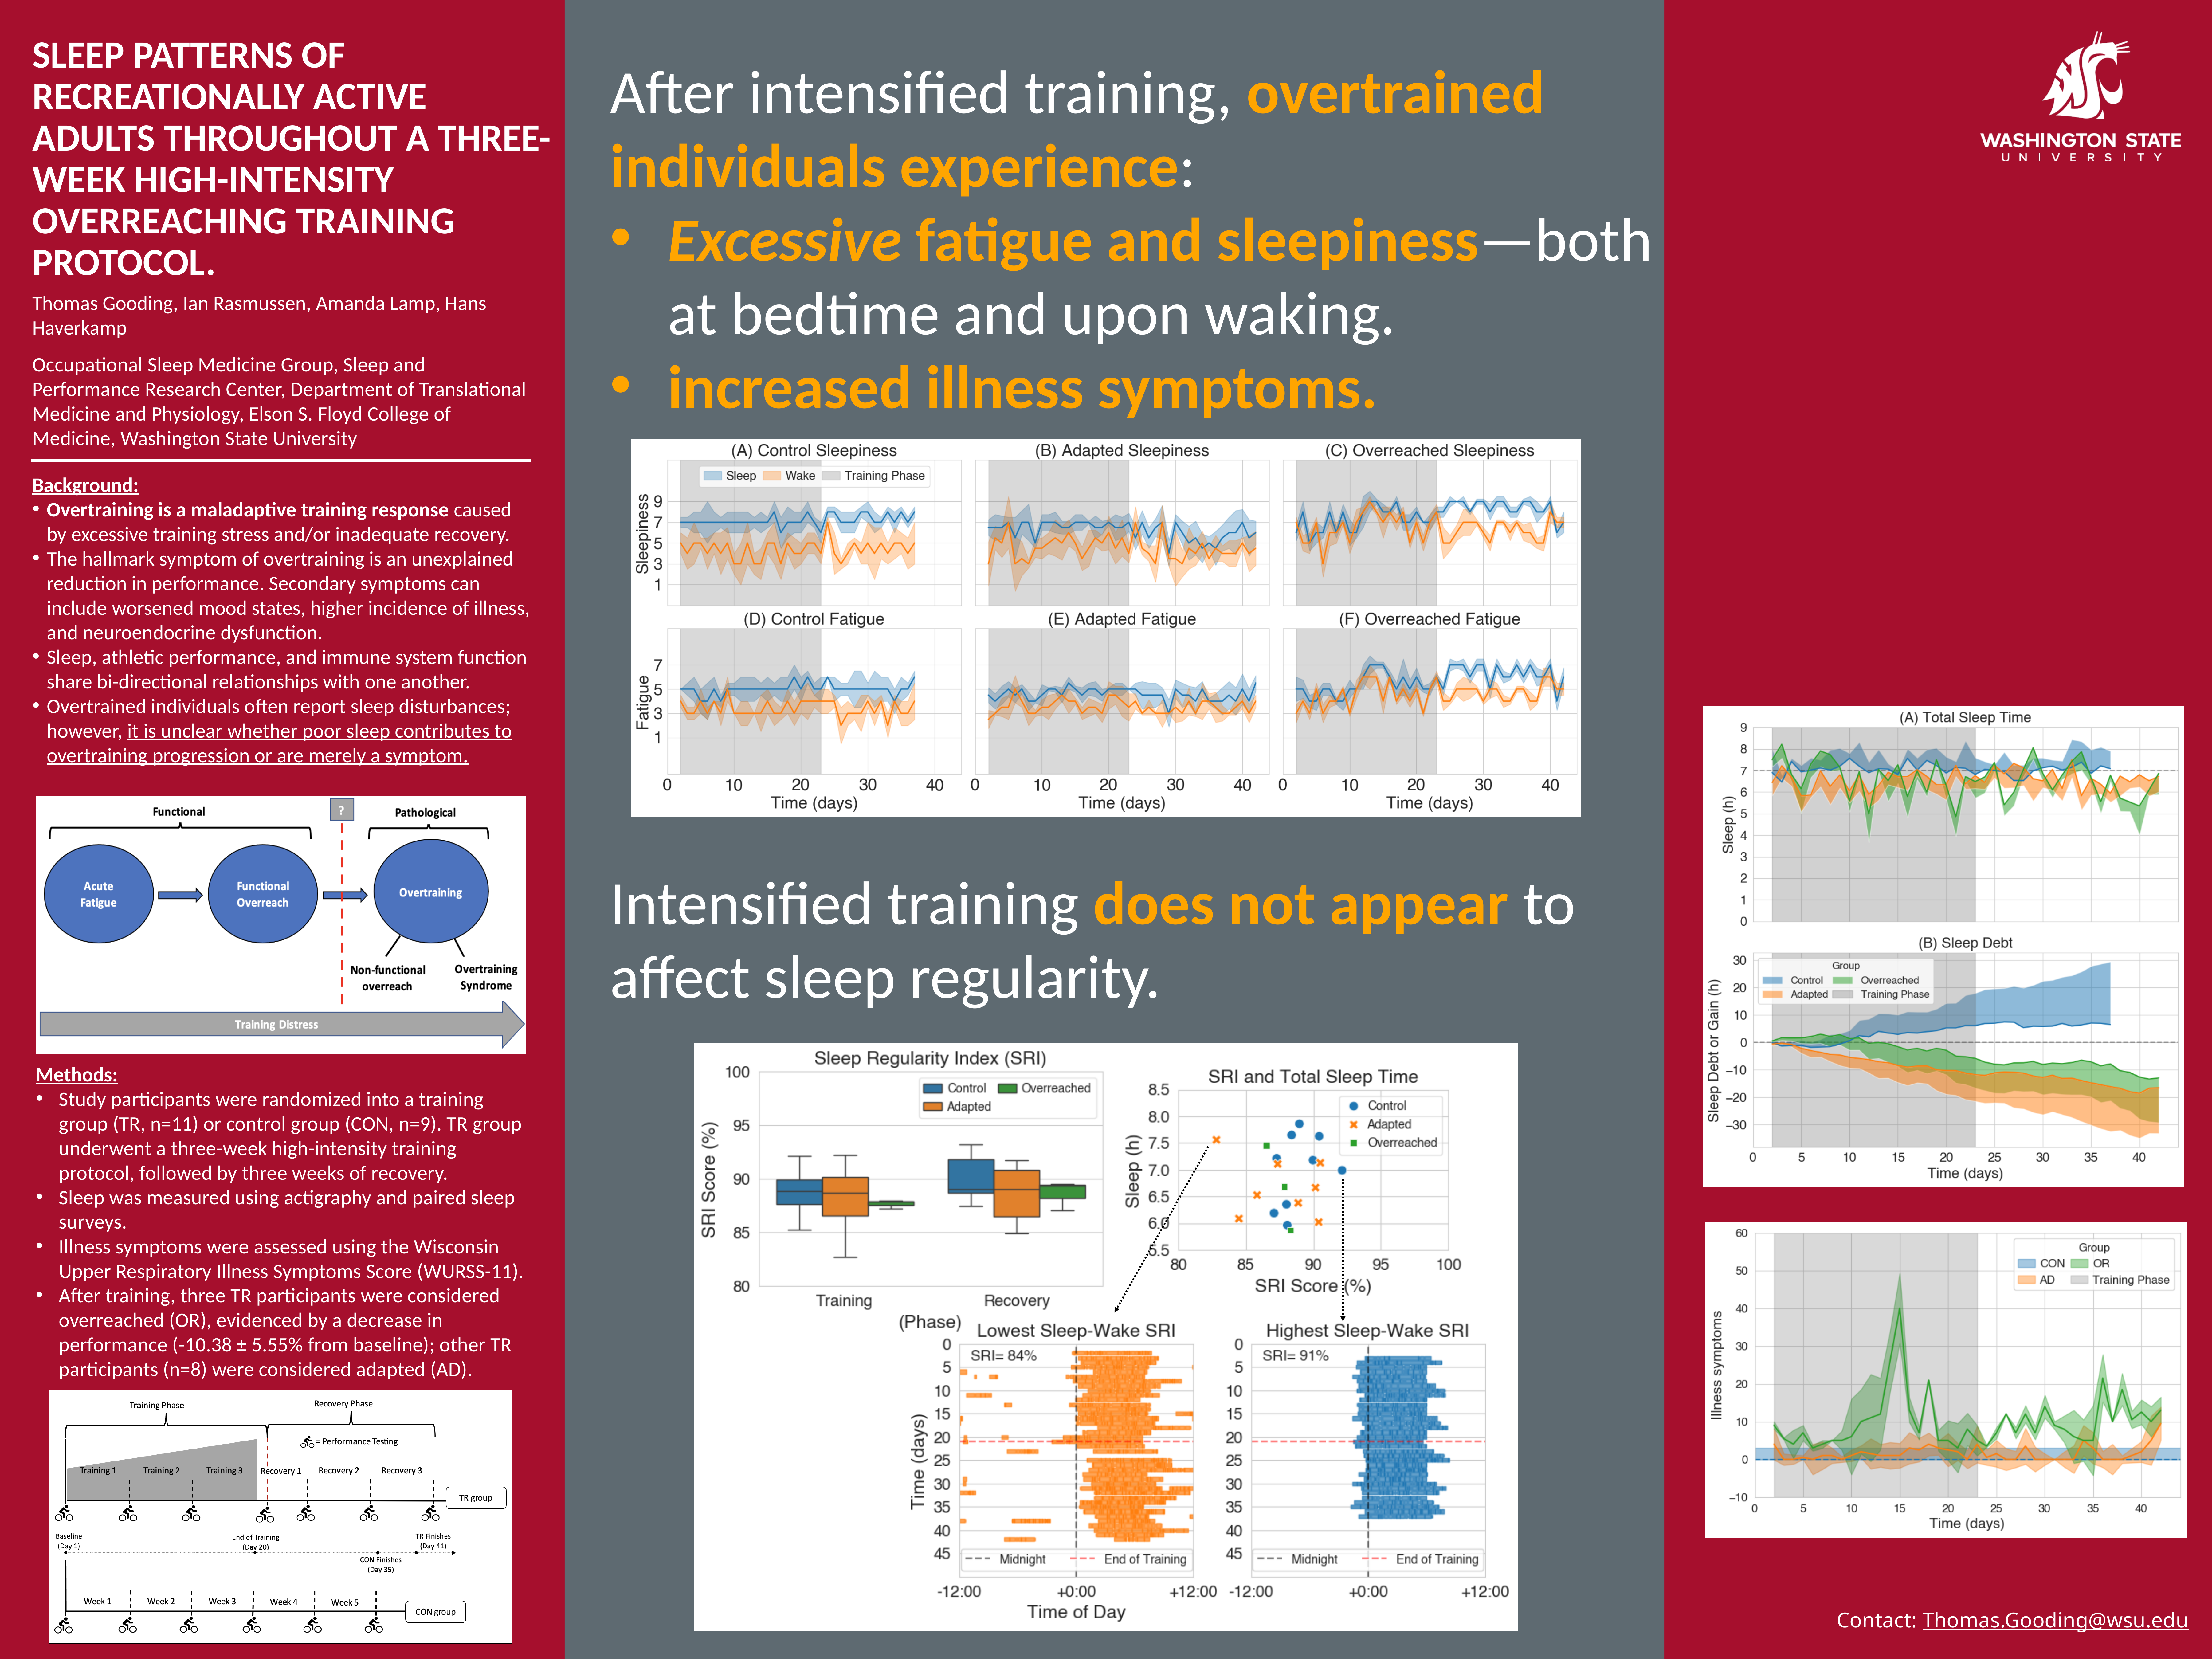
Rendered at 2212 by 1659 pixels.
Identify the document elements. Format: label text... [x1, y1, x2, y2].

picture [49, 1390, 512, 1644]
text_box After intensified training, overtrained individuals experience: Excessive fatigue and sleepiness—both at bedtime and upon waking. increased illness symptoms. Intensified training does not appear to affect sleep regularity. [605, 49, 1659, 1013]
text_box Thomas Gooding, Ian Rasmussen, Amanda Lamp, Hans Haverkamp Occupational Sleep Medicine Group, Sleep and Performance Research Center, Department of Translational Medicine and Physiology, Elson S. Floyd College of Medicine, Washington State University [28, 287, 535, 452]
text_box Methods: Study participants were randomized into a training group (TR, n=11) or control group (CON, n=9). TR group underwent a three-week high-intensity training protocol, followed by three weeks of recovery. Sleep was measured using actigraphy and paired sleep surveys. Illness symptoms were assessed using the Wisconsin Upper Respiratory Illness Symptoms Score (WURSS-11). After training, three TR participants were considered overreached (OR), evidenced by a decrease in performance (-10.38 ± 5.55% from baseline); other TR participants (n=8) were considered adapted (AD). [31, 1059, 531, 1383]
text_box Contact: Thomas.Gooding@wsu.edu [1832, 1605, 2194, 1659]
picture [1980, 31, 2181, 161]
picture [36, 796, 526, 1054]
picture [1705, 1222, 2187, 1538]
text_box [564, 0, 1665, 1659]
text_box Background: Overtraining is a maladaptive training response caused by excessive training stress and/or inadequate recovery. The hallmark symptom of overtraining is an unexplained reduction in performance. Secondary symptoms can include worsened mood states, higher incidence of illness, and neuroendocrine dysfunction. Sleep, athletic performance, and immune system function share bi-directional relationships with one another. Overtrained individuals often report sleep disturbances; however, it is unclear whether poor sleep contributes to overtraining progression or are merely a symptom. [28, 469, 535, 769]
picture [1703, 706, 2184, 1188]
text_box SLEEP PATTERNS OF RECREATIONALLY ACTIVE ADULTS THROUGHOUT A THREE-WEEK HIGH-INTENSITY OVERREACHING TRAINING PROTOCOL. [31, 33, 558, 284]
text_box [694, 1043, 1518, 1631]
picture [631, 439, 1581, 817]
